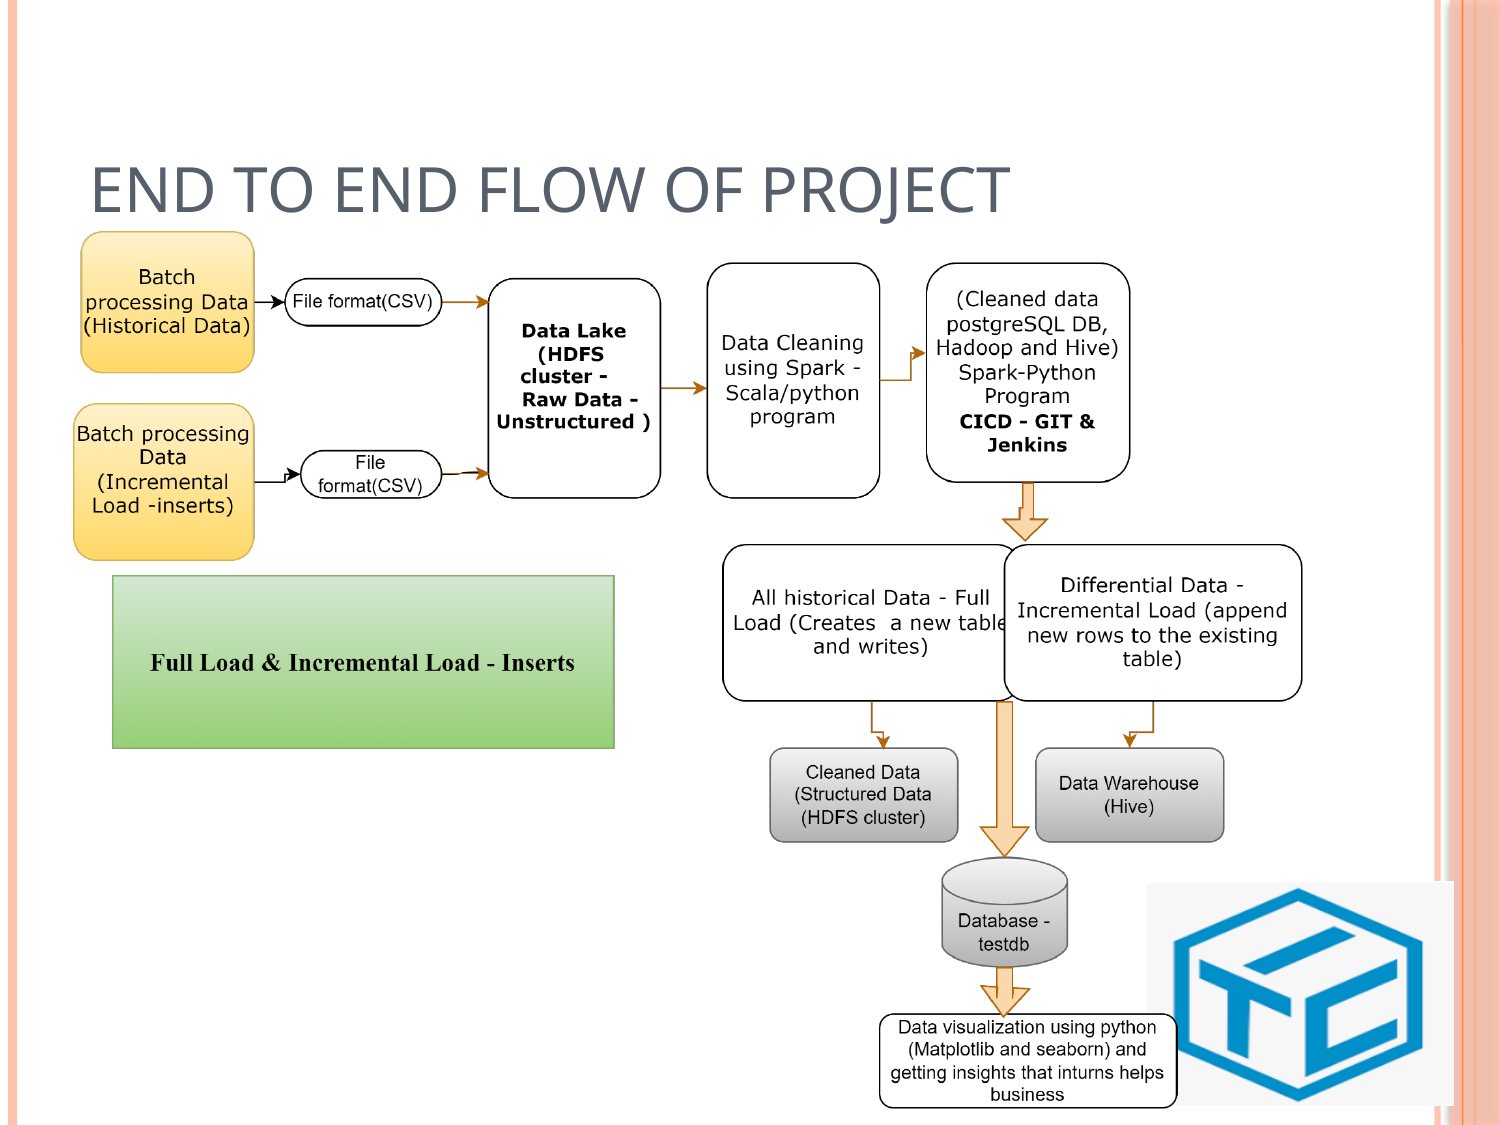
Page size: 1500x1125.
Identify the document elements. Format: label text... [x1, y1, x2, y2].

picture [57, 215, 1454, 1125]
title End to end flow of project [75, 45, 1300, 212]
